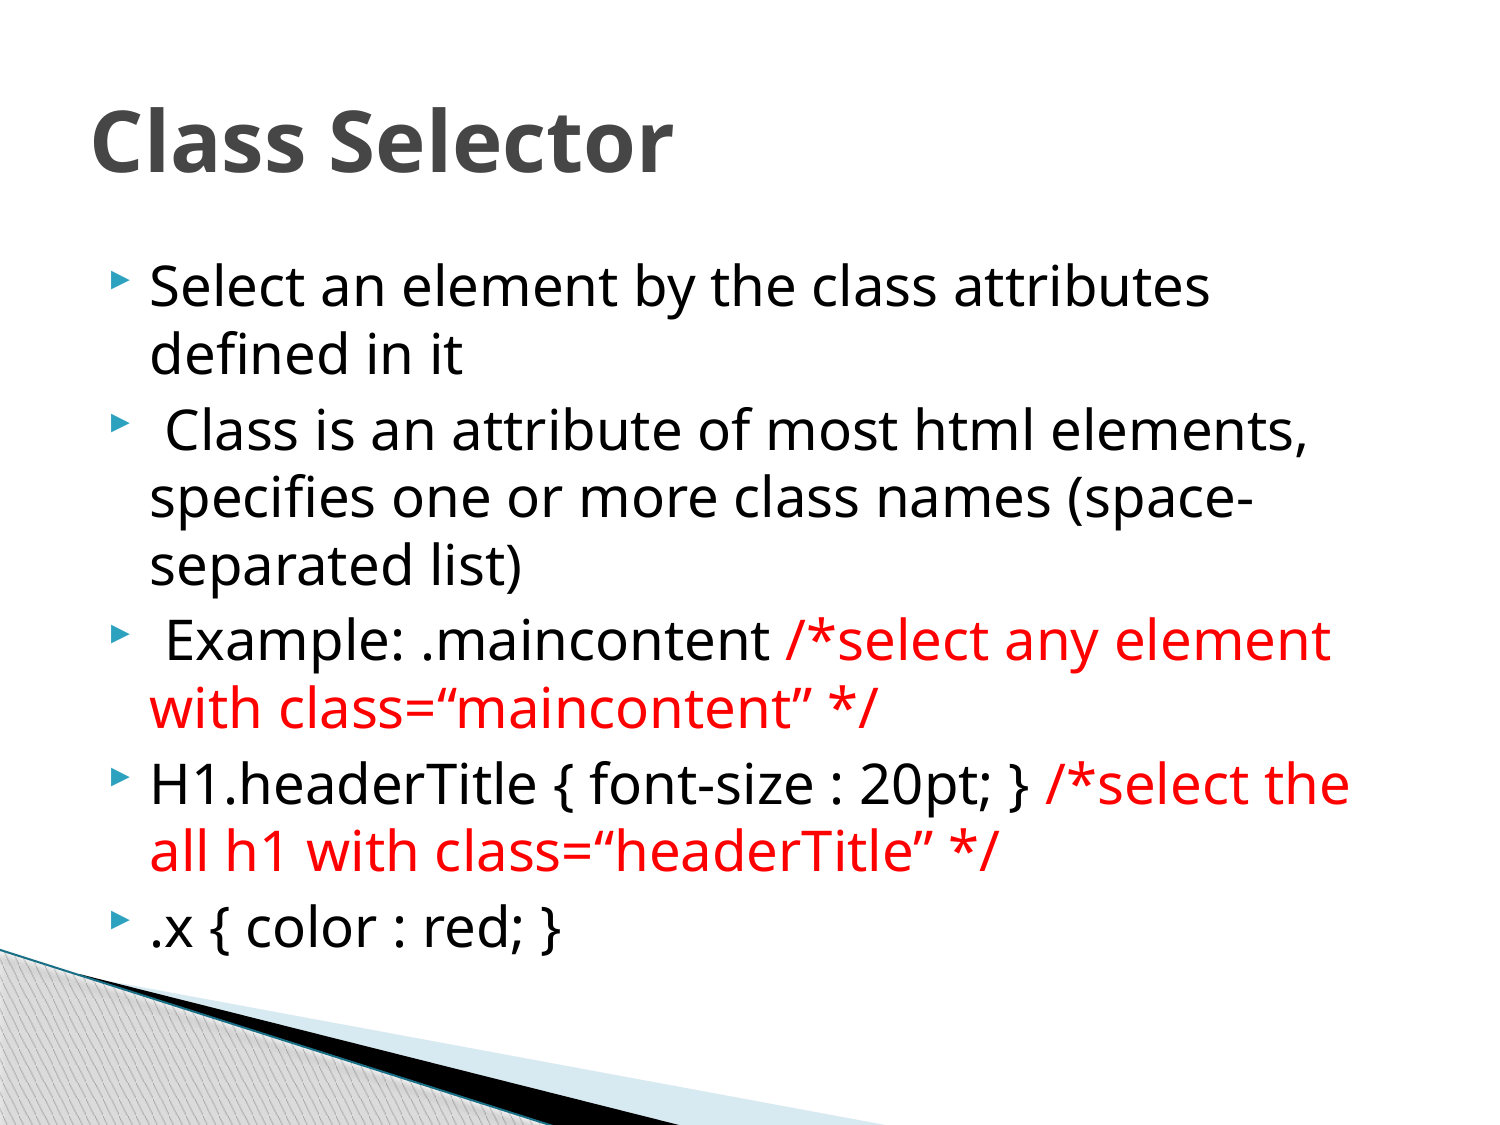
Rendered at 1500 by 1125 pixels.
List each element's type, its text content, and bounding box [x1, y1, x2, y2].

title Class Selector [75, 45, 1425, 233]
list Select an element by the class attributes defined in it Class is an attribute of most html elements, specifies one or more class names (space-separated list) Example: .maincontent /*select any element with class=“maincontent” */ H1.headerTitle { font-size : 20pt; } /*select the all h1 with class=“headerTitle” */ .x { color : red; } [75, 242, 1425, 986]
